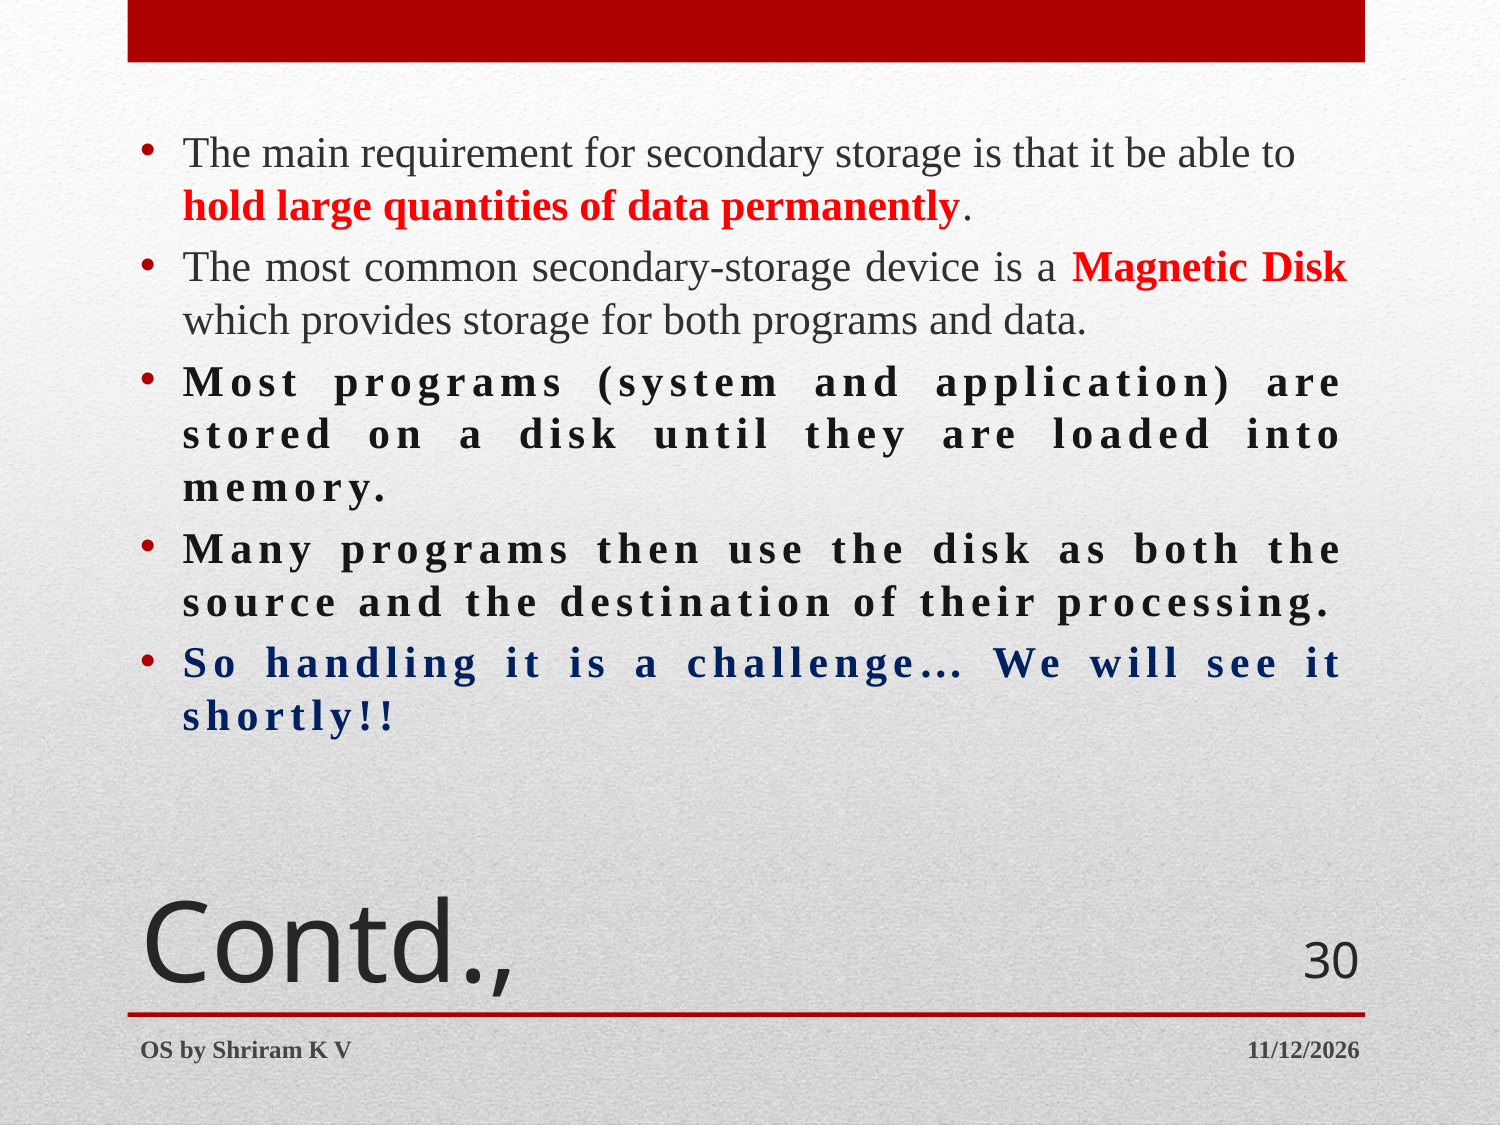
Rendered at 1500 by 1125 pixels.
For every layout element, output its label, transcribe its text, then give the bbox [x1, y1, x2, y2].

slide_number 30 [1250, 933, 1375, 993]
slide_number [1025, 1018, 1375, 1079]
footer OS by Shriram K V [125, 1018, 925, 1079]
list The main requirement for secondary storage is that it be able to hold large quantities of data permanently. The most common secondary-storage device is a Magnetic Disk which provides storage for both programs and data. Most programs (system and application) are stored on a disk until they are loaded into memory. Many programs then use the disk as both the source and the destination of their processing. So handling it is a challenge… We will see it shortly!! [125, 112, 1363, 750]
title Contd., [125, 750, 1238, 1013]
